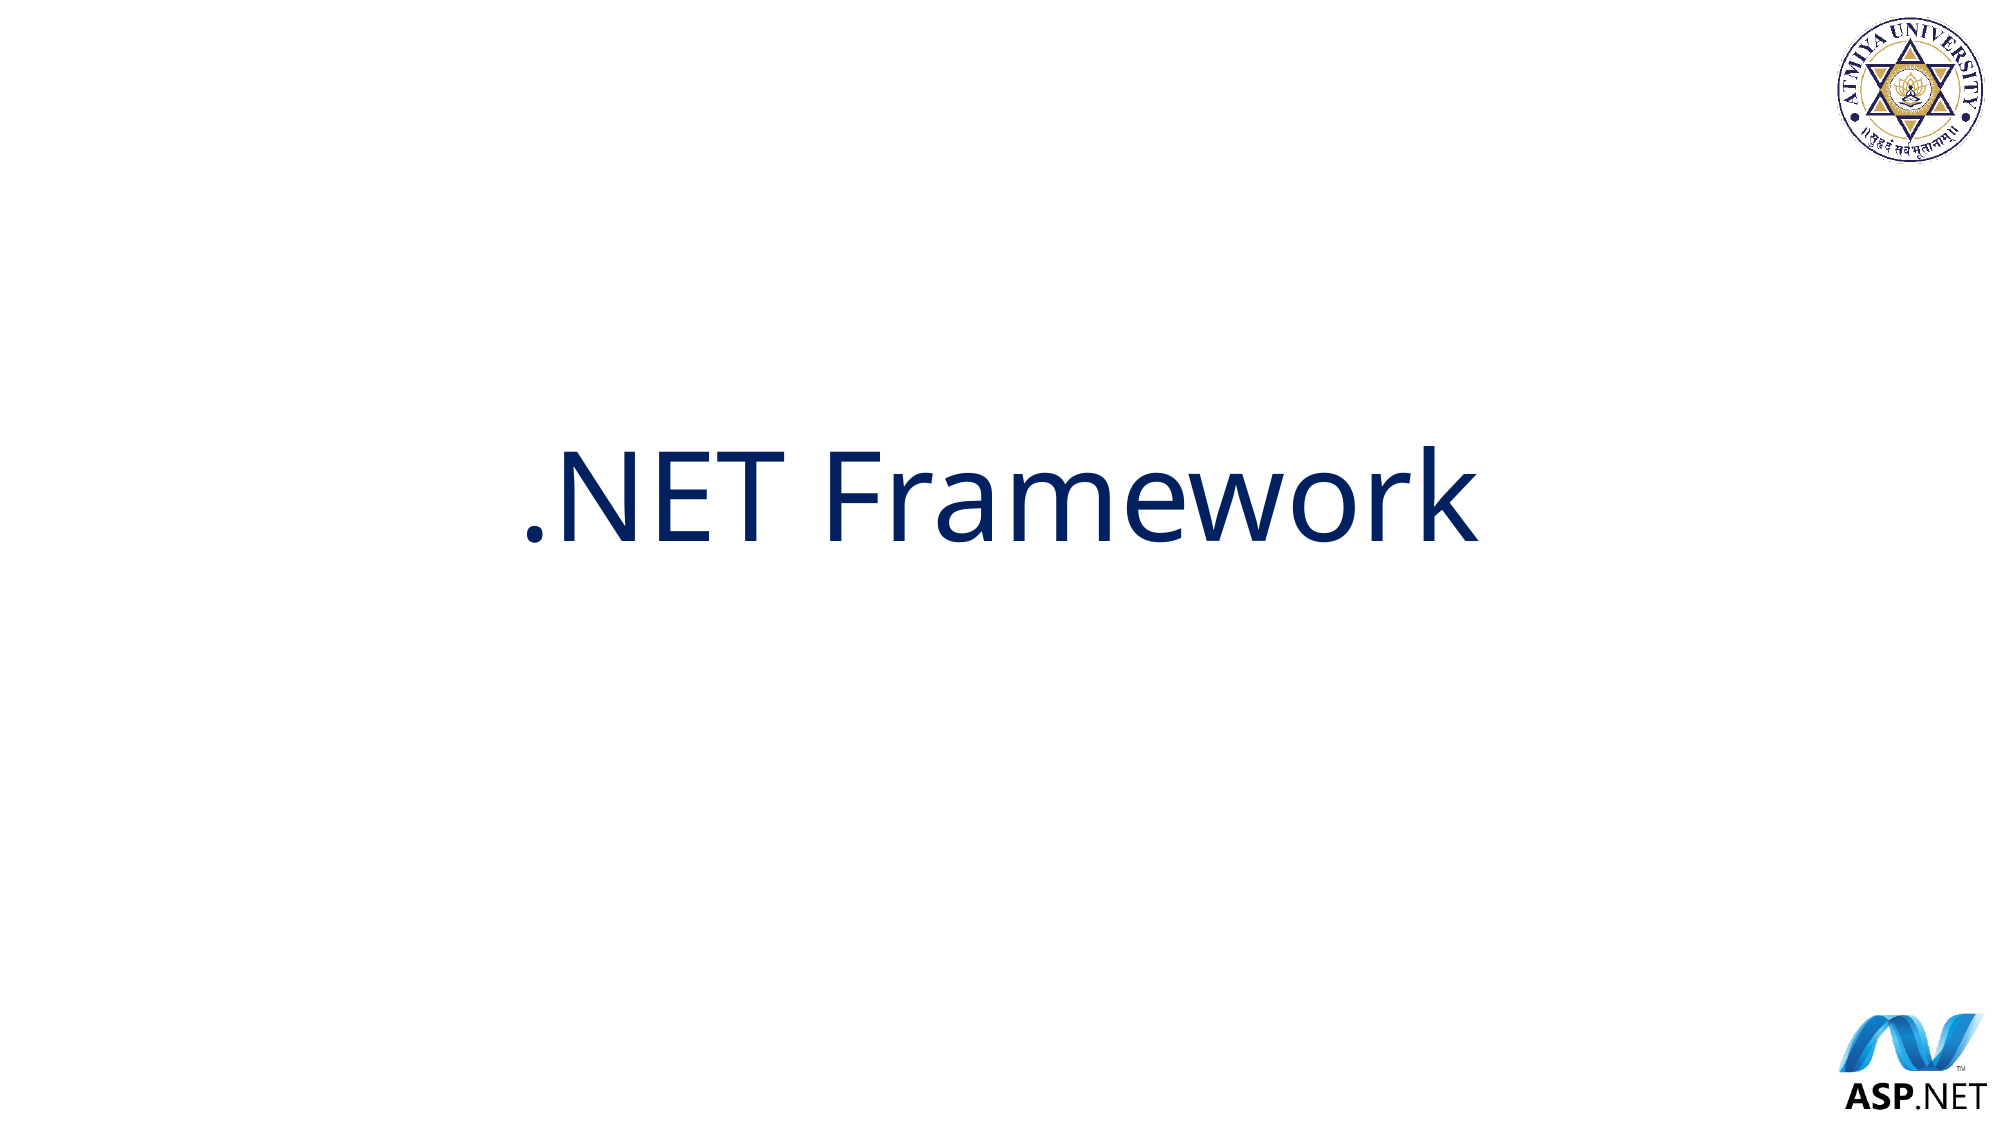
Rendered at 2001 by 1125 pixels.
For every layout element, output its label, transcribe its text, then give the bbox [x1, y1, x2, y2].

picture [1802, 979, 2000, 1125]
title .NET Framework [249, 184, 1750, 576]
picture [1835, 15, 1985, 164]
